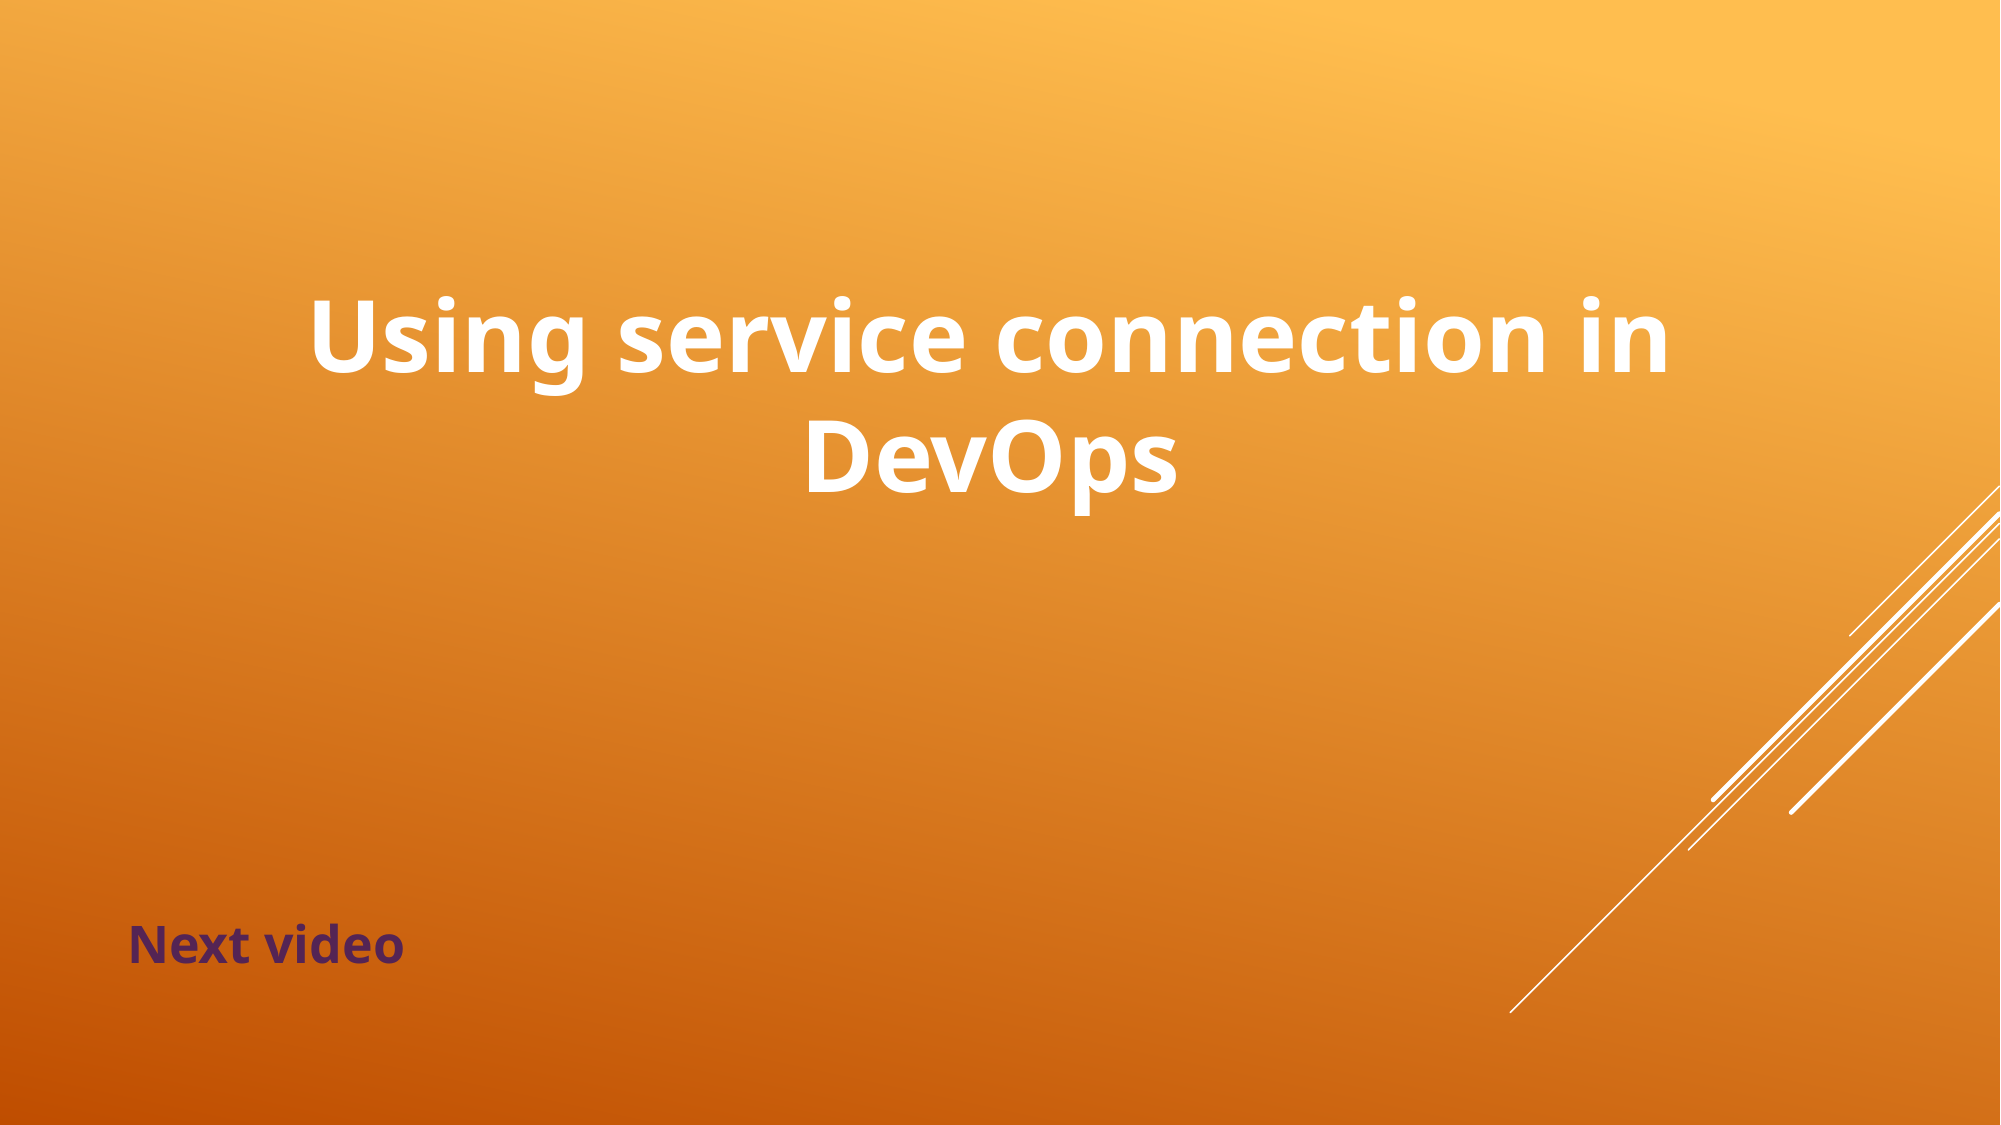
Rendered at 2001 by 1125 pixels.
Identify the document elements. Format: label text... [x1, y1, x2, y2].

title Using service connection in DevOps [112, 329, 1869, 521]
list Next video [112, 737, 1513, 984]
